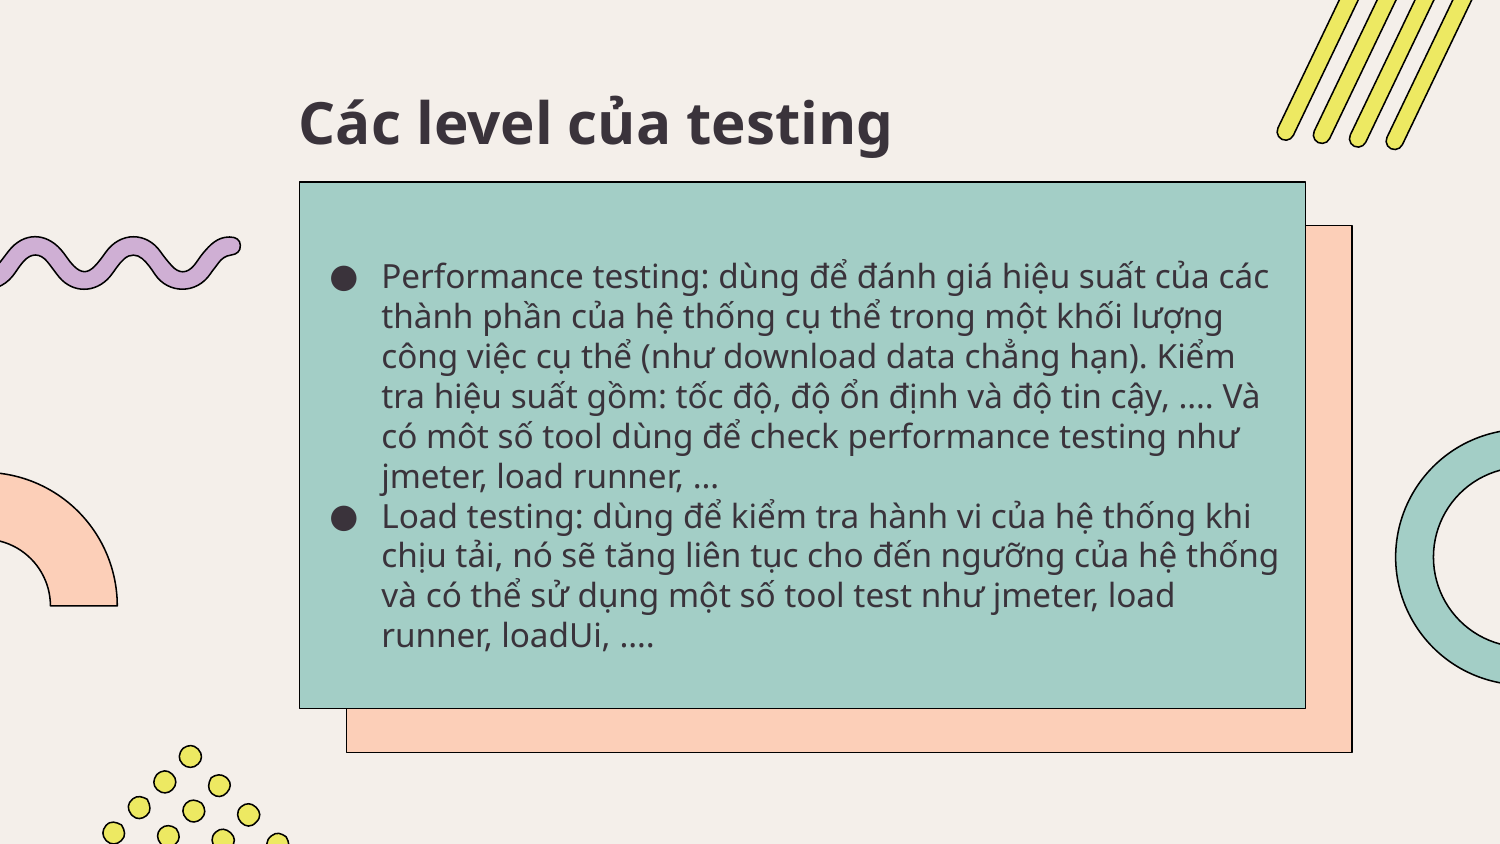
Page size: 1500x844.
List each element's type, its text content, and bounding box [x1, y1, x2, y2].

title Các level của testing [299, 86, 1500, 165]
subtitle Performance testing: dùng để đánh giá hiệu suất của các thành phần của hệ thống cụ thể trong một khối lượng công việc cụ thể (như download data chẳng hạn). Kiểm tra hiệu suất gồm: tốc độ, độ ổn định và độ tin cậy, …. Và có môt số tool dùng để check performance testing như jmeter, load runner, … Load testing: dùng để kiểm tra hành vi của hệ thống khi chịu tải, nó sẽ tăng liên tục cho đến ngưỡng của hệ thống và có thể sử dụng một số tool test như jmeter, load runner, loadUi, …. [306, 198, 1288, 752]
